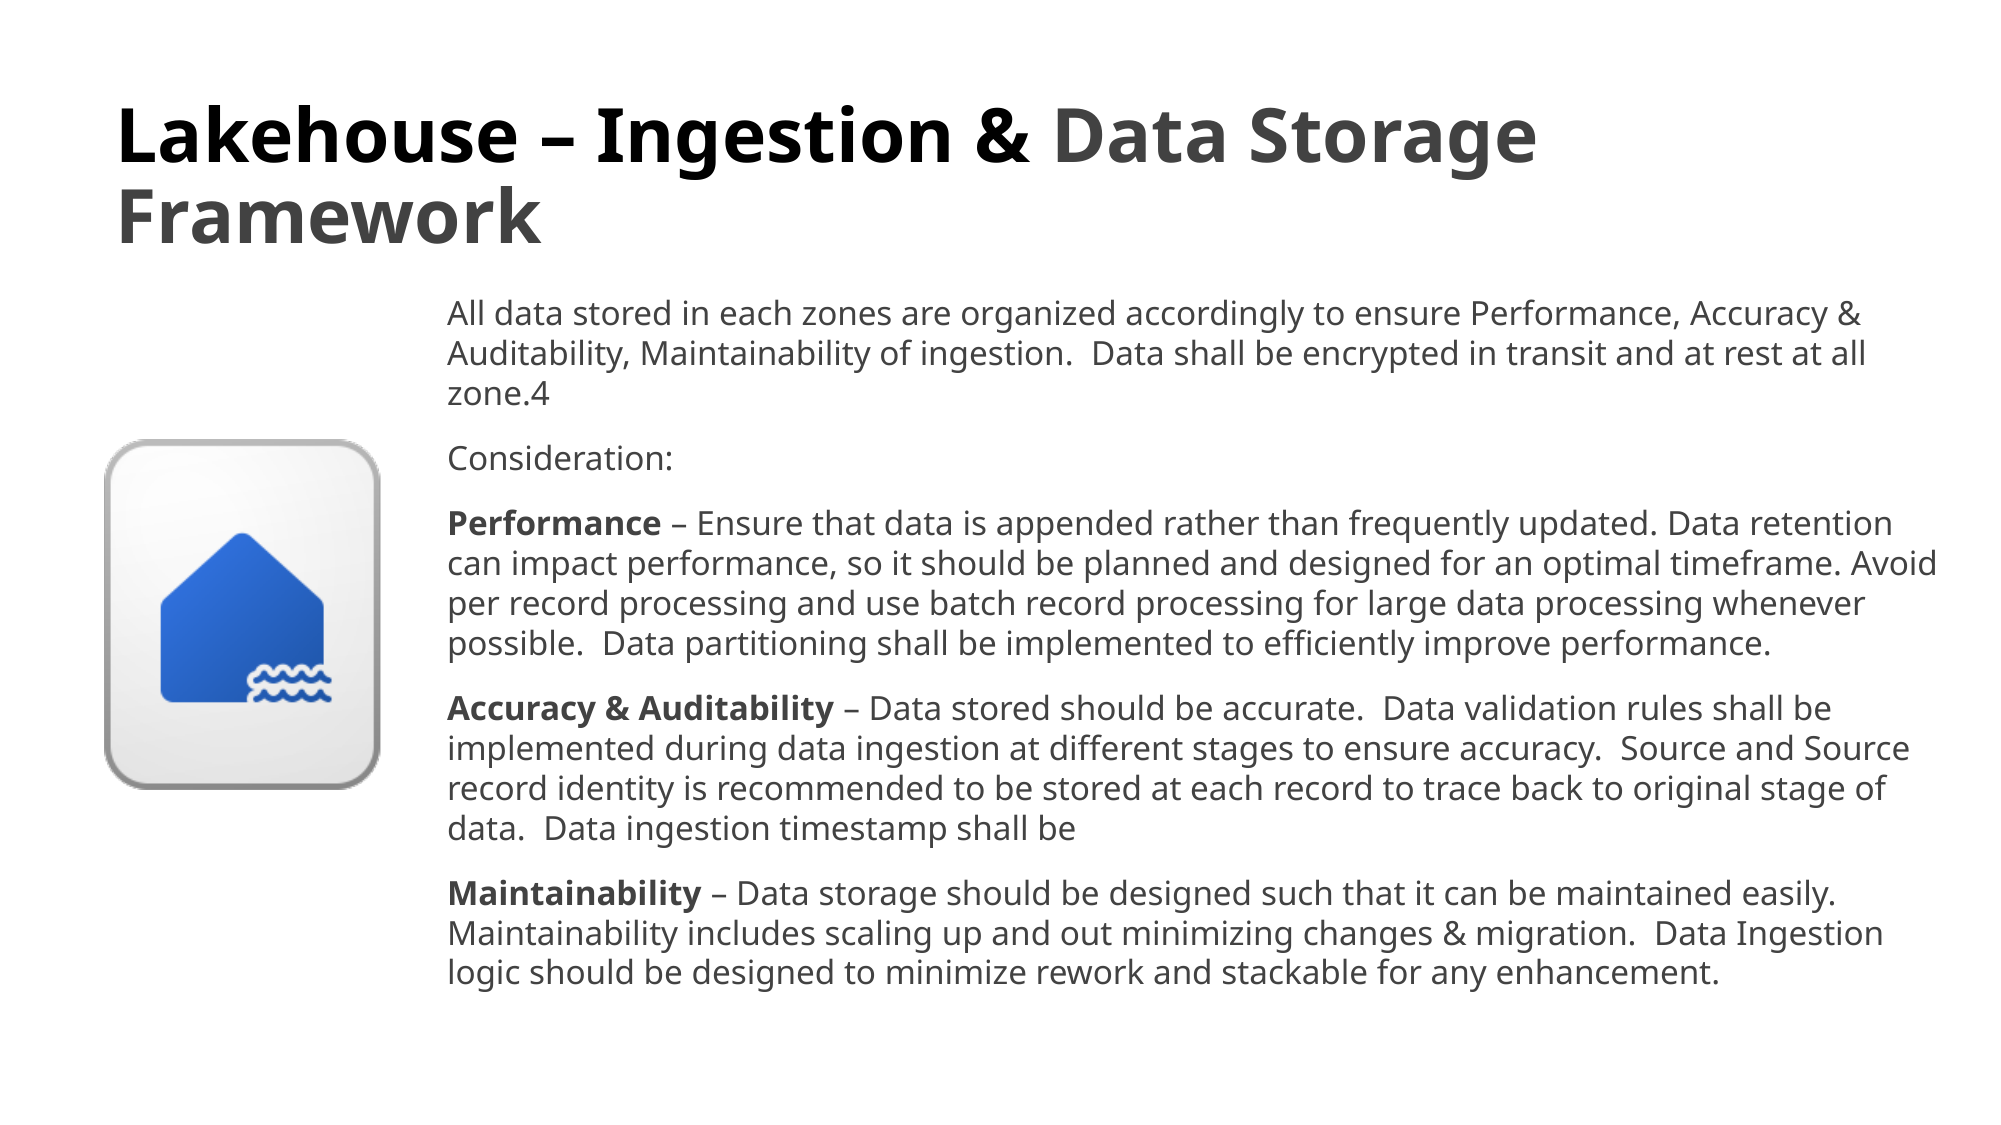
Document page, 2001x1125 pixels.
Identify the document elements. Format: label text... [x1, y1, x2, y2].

picture [42, 415, 443, 816]
title Lakehouse – Ingestion & Data Storage Framework [100, 90, 1849, 276]
text_box All data stored in each zones are organized accordingly to ensure Performance, Accuracy & Auditability, Maintainability of ingestion. Data shall be encrypted in transit and at rest at all zone.4 Consideration: Performance – Ensure that data is appended rather than frequently updated. Data retention can impact performance, so it should be planned and designed for an optimal timeframe. Avoid per record processing and use batch record processing for large data processing whenever possible. Data partitioning shall be implemented to efficiently improve performance. Accuracy & Auditability – Data stored should be accurate. Data validation rules shall be implemented during data ingestion at different stages to ensure accuracy. Source and Source record identity is recommended to be stored at each record to trace back to original stage of data. Data ingestion timestamp shall be Maintainability – Data storage should be designed such that it can be maintained easily. Maintainability includes scaling up and out minimizing changes & migration. Data Ingestion logic should be designed to minimize rework and stackable for any enhancement. [432, 285, 1958, 999]
